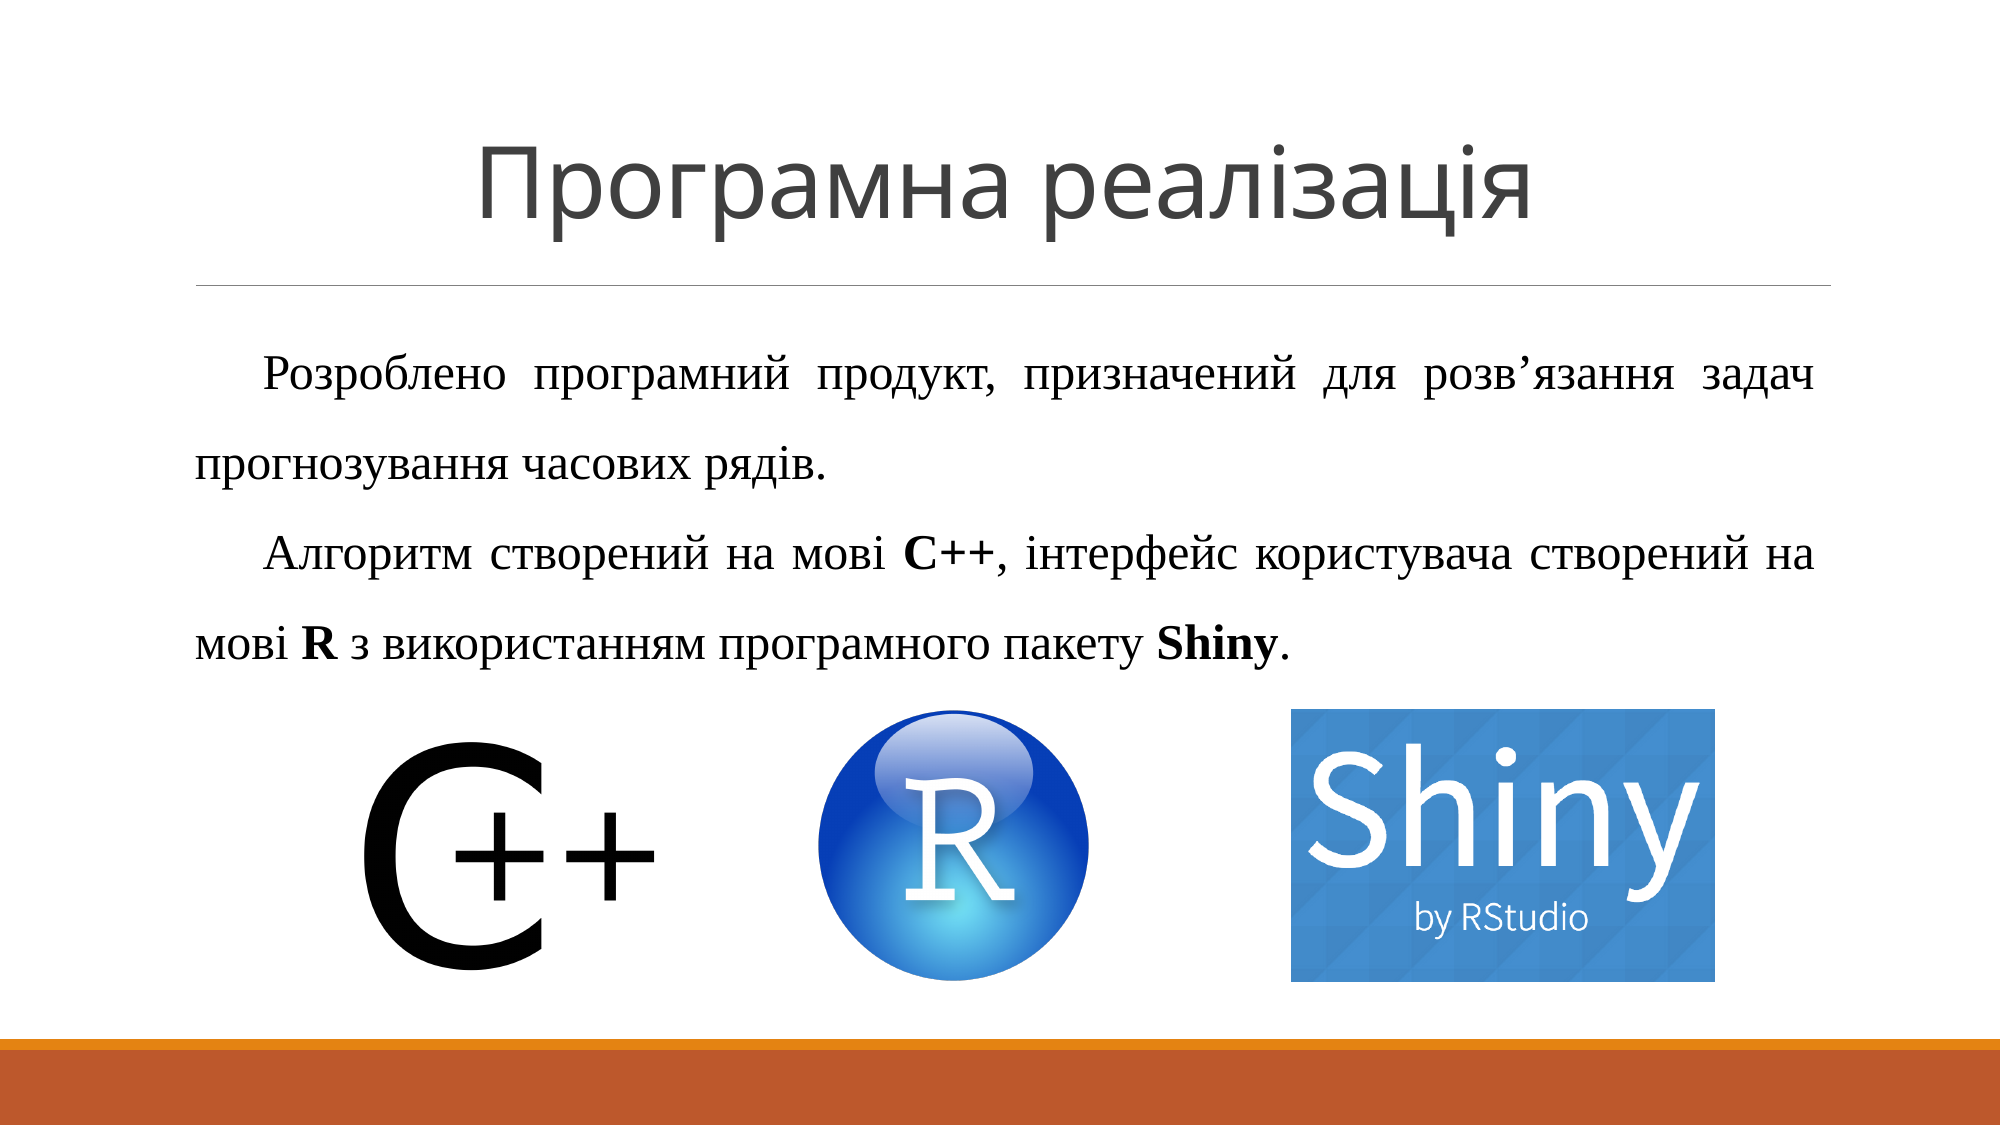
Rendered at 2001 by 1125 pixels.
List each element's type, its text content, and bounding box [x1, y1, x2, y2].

title Програмна реалізація [180, 47, 1830, 247]
picture [350, 680, 702, 1031]
text_box Розроблено програмний продукт, призначений для розв’язання задач прогнозування часових рядів. Алгоритм створений на мові С++, інтерфейс користувача створений на мові R з використанням програмного пакету Shiny. [179, 302, 1830, 767]
picture [816, 709, 1090, 983]
picture [1290, 709, 1716, 983]
